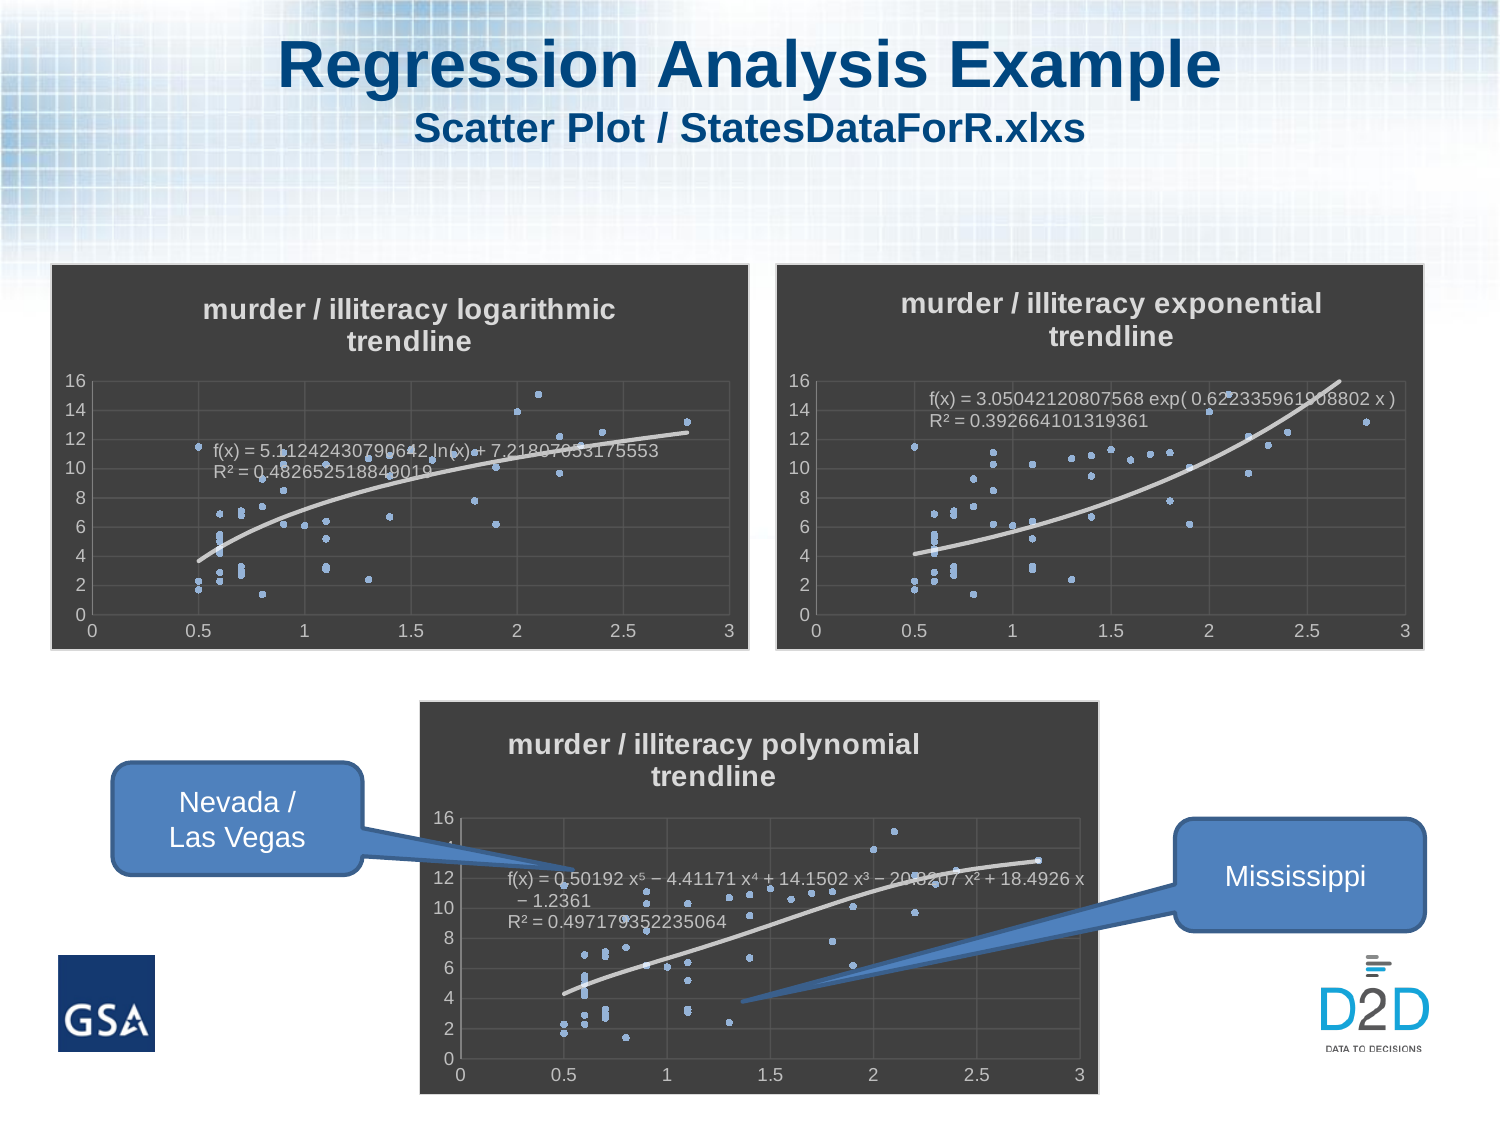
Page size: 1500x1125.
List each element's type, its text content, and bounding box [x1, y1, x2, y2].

text_box Mississippi [1104, 816, 1428, 934]
chart [774, 263, 1426, 652]
text_box Nevada / Las Vegas [110, 760, 413, 878]
picture [1310, 955, 1440, 1052]
chart [418, 699, 1101, 1096]
chart [49, 263, 751, 652]
picture [58, 955, 155, 1052]
picture [0, 0, 1500, 539]
title Regression Analysis Example Scatter Plot / StatesDataForR.xlxs [75, 30, 1425, 141]
